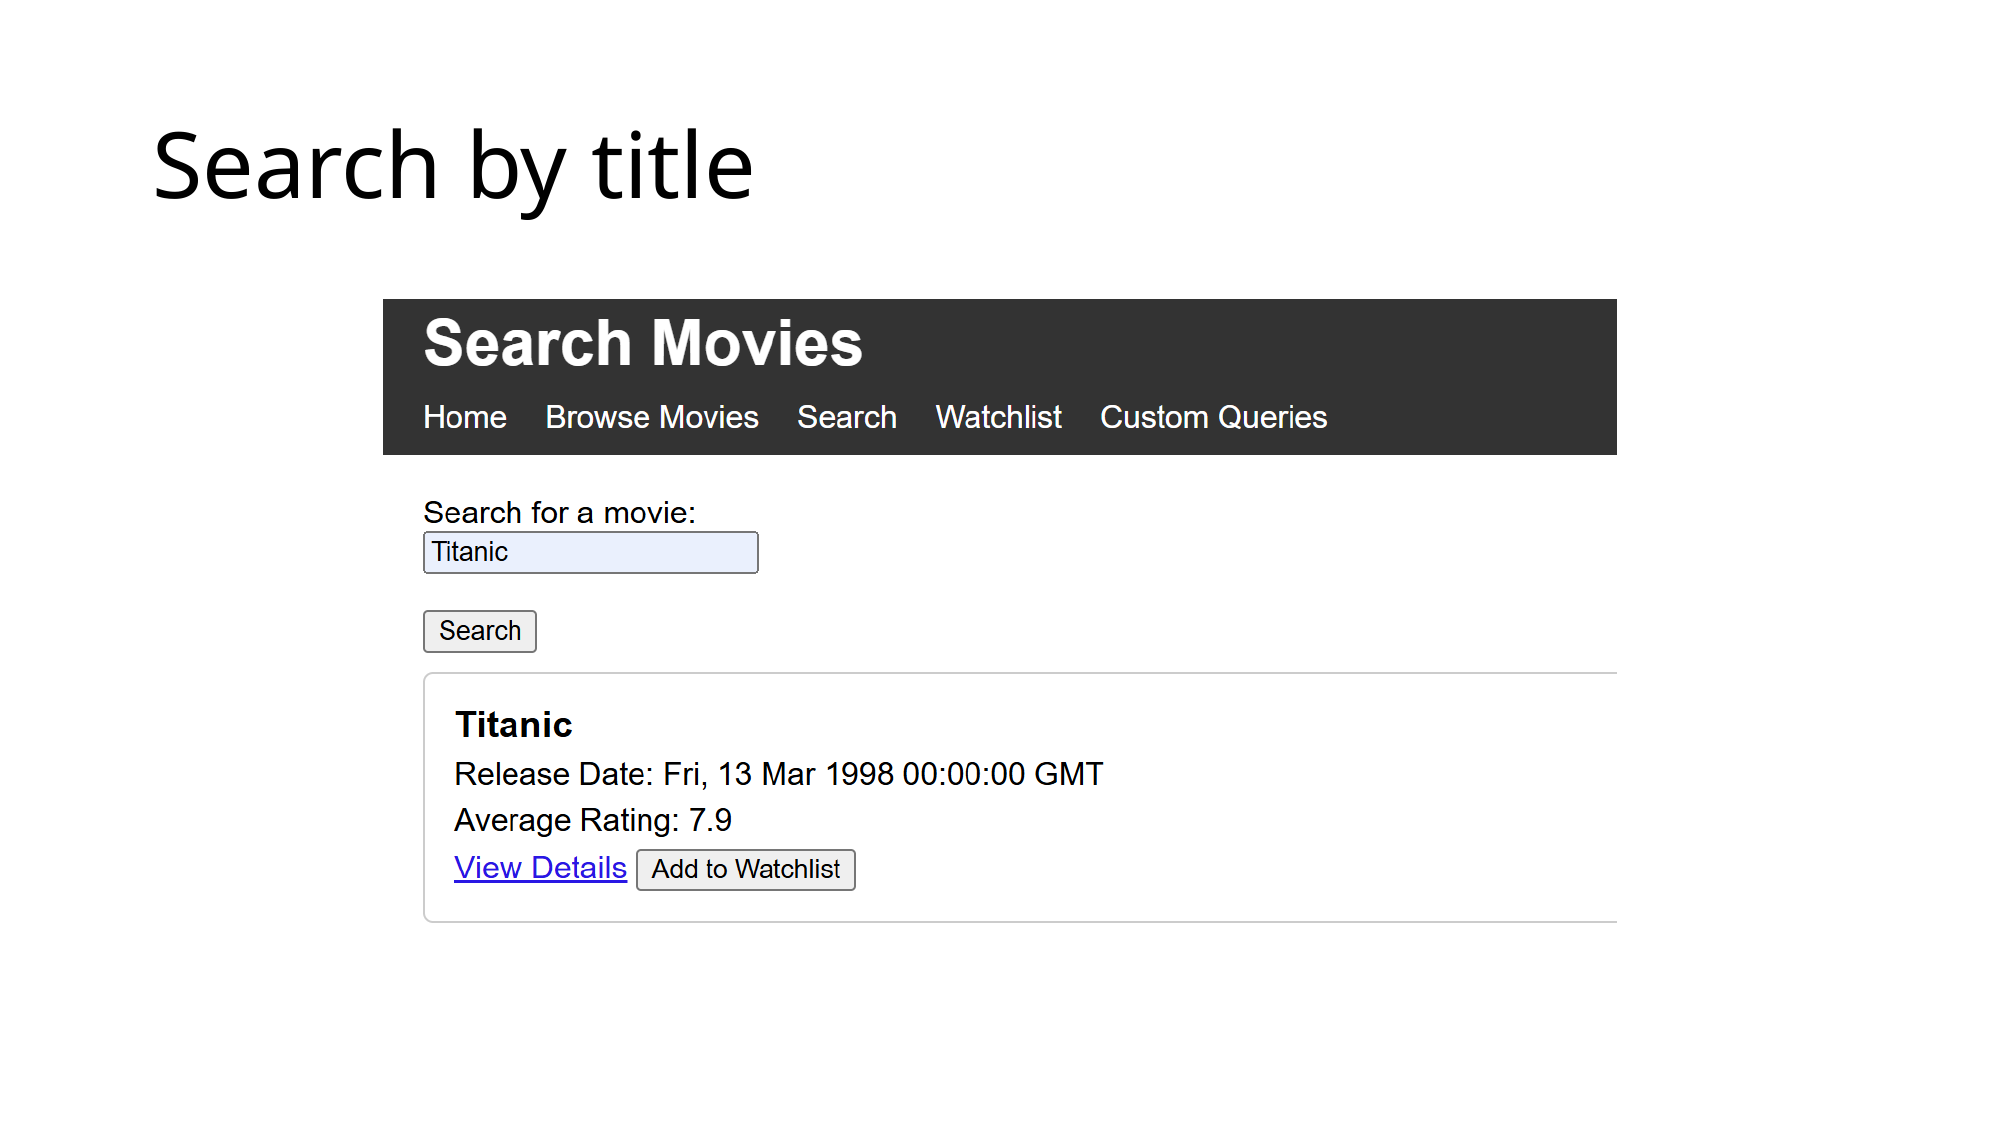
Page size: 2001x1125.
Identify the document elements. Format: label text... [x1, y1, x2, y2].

title Search by title [137, 59, 1863, 278]
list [382, 298, 1618, 1014]
